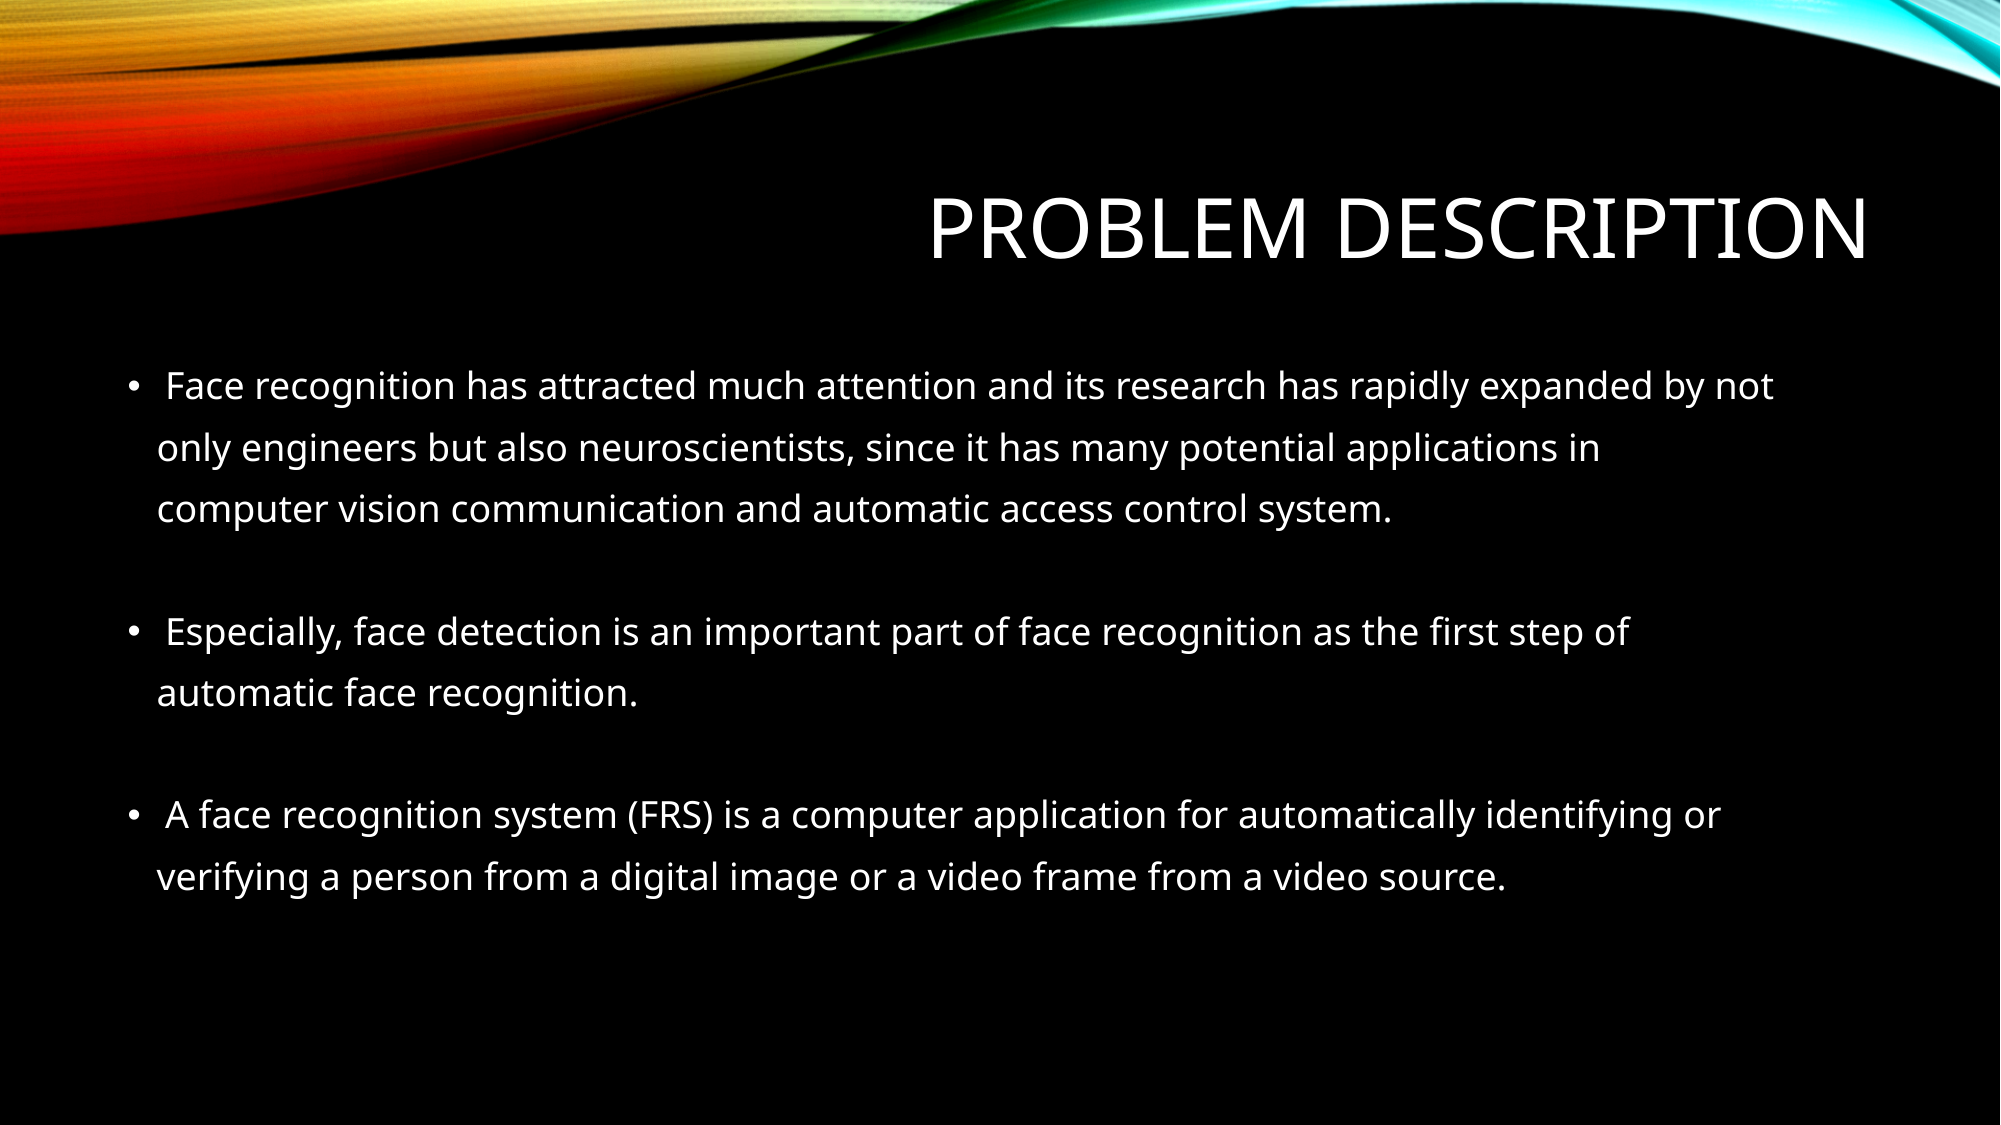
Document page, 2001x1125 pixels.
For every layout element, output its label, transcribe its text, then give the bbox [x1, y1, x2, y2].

list Face recognition has attracted much attention and its research has rapidly expanded by not only engineers but also neuroscientists, since it has many potential applications in computer vision communication and automatic access control system. Especially, face detection is an important part of face recognition as the first step of automatic face recognition. A face recognition system (FRS) is a computer application for automatically identifying or verifying a person from a digital image or a video frame from a video source. [112, 360, 1888, 1086]
title Problem description [474, 125, 1888, 338]
picture [0, 0, 2000, 237]
